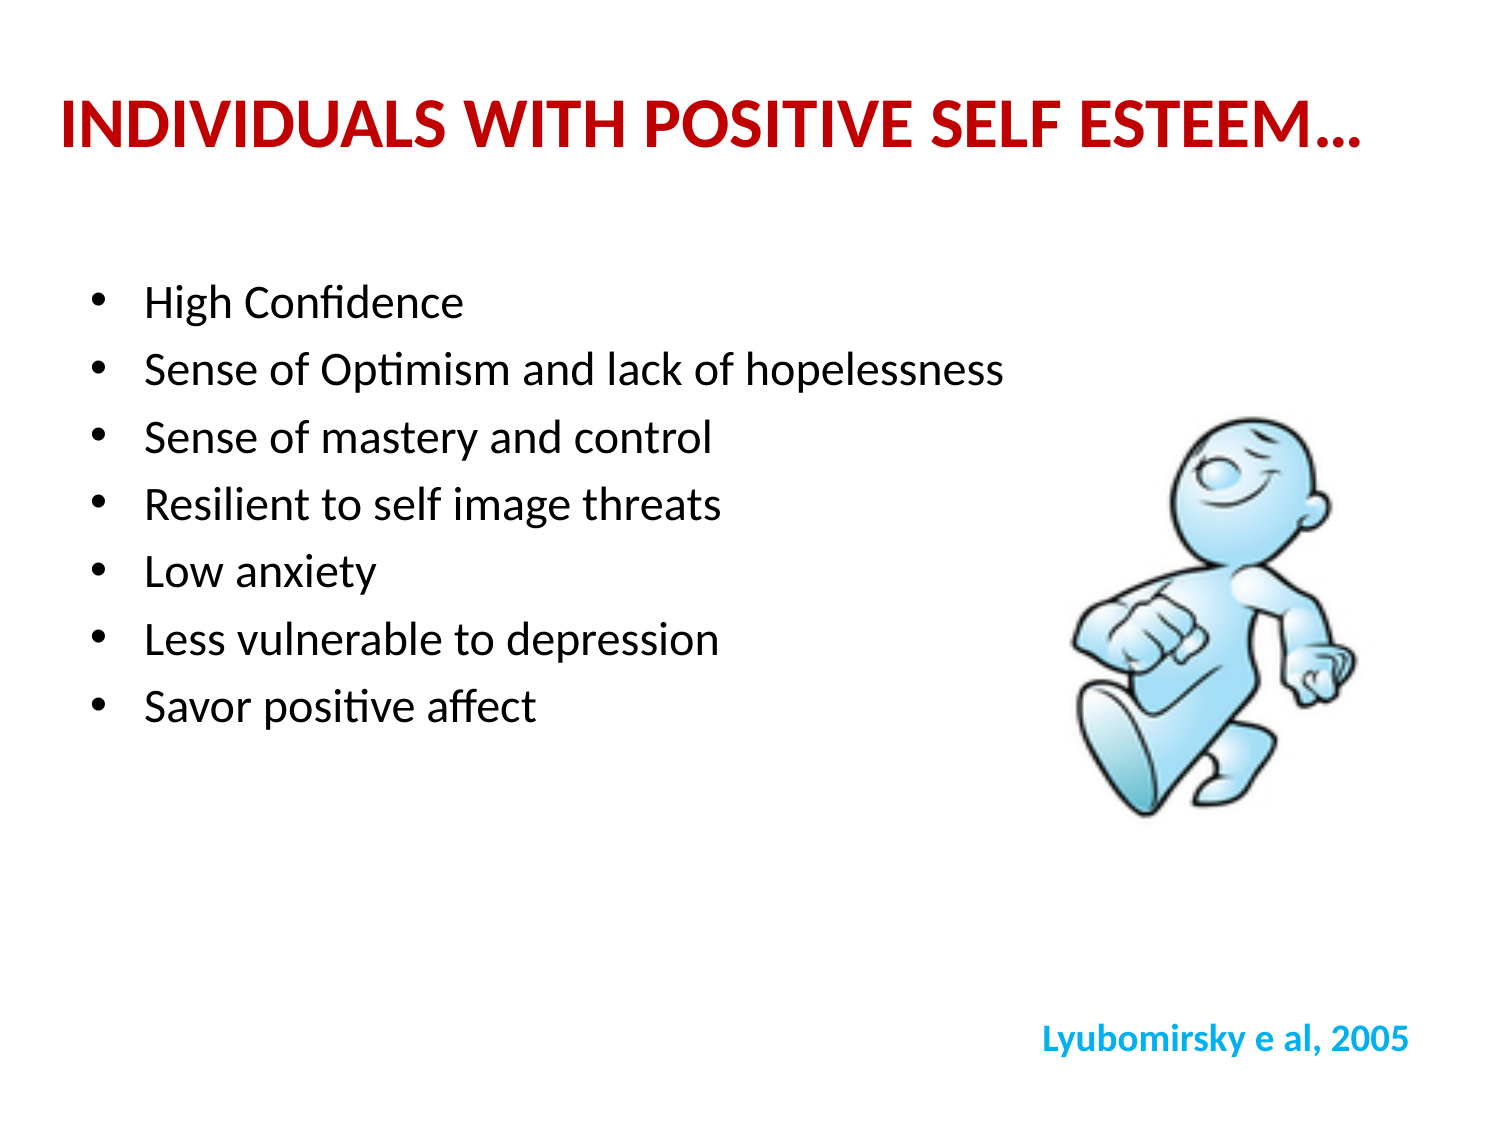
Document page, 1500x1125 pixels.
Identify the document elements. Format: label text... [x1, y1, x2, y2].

picture [987, 412, 1440, 826]
list High Confidence Sense of Optimism and lack of hopelessness Sense of mastery and control Resilient to self image threats Low anxiety Less vulnerable to depression Savor positive affect Lyubomirsky e al, 2005 [75, 262, 1425, 1075]
title Individuals with Positive Self esteem… [37, 24, 1388, 213]
